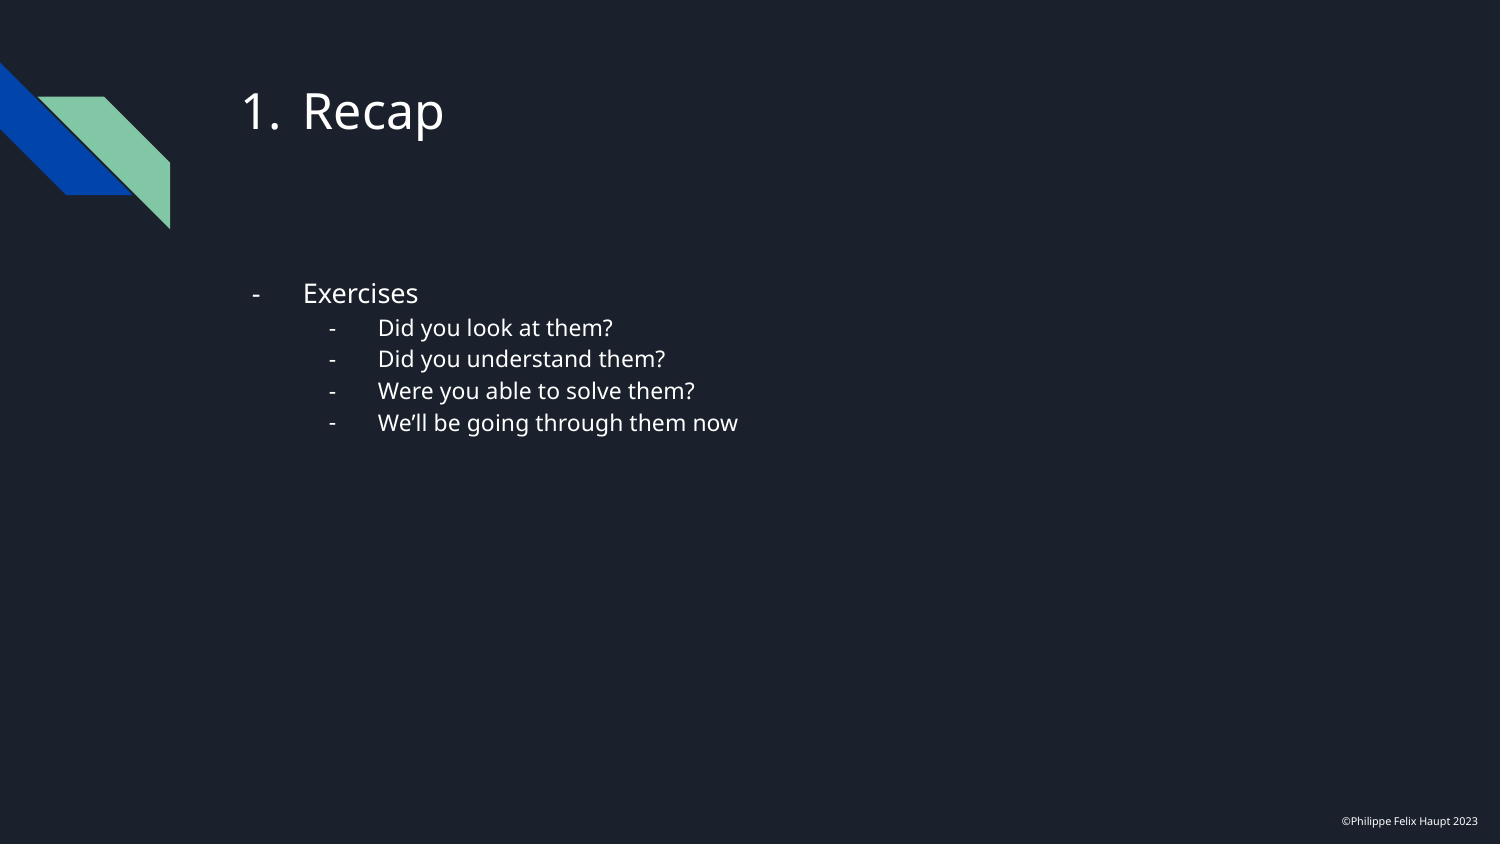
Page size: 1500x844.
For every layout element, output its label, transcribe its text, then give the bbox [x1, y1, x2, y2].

list Exercises Did you look at them? Did you understand them? Were you able to solve them? We’ll be going through them now [212, 257, 1368, 735]
title Recap [212, 64, 1368, 215]
subtitle ©Philippe Felix Haupt 2023 [1326, 801, 1500, 844]
